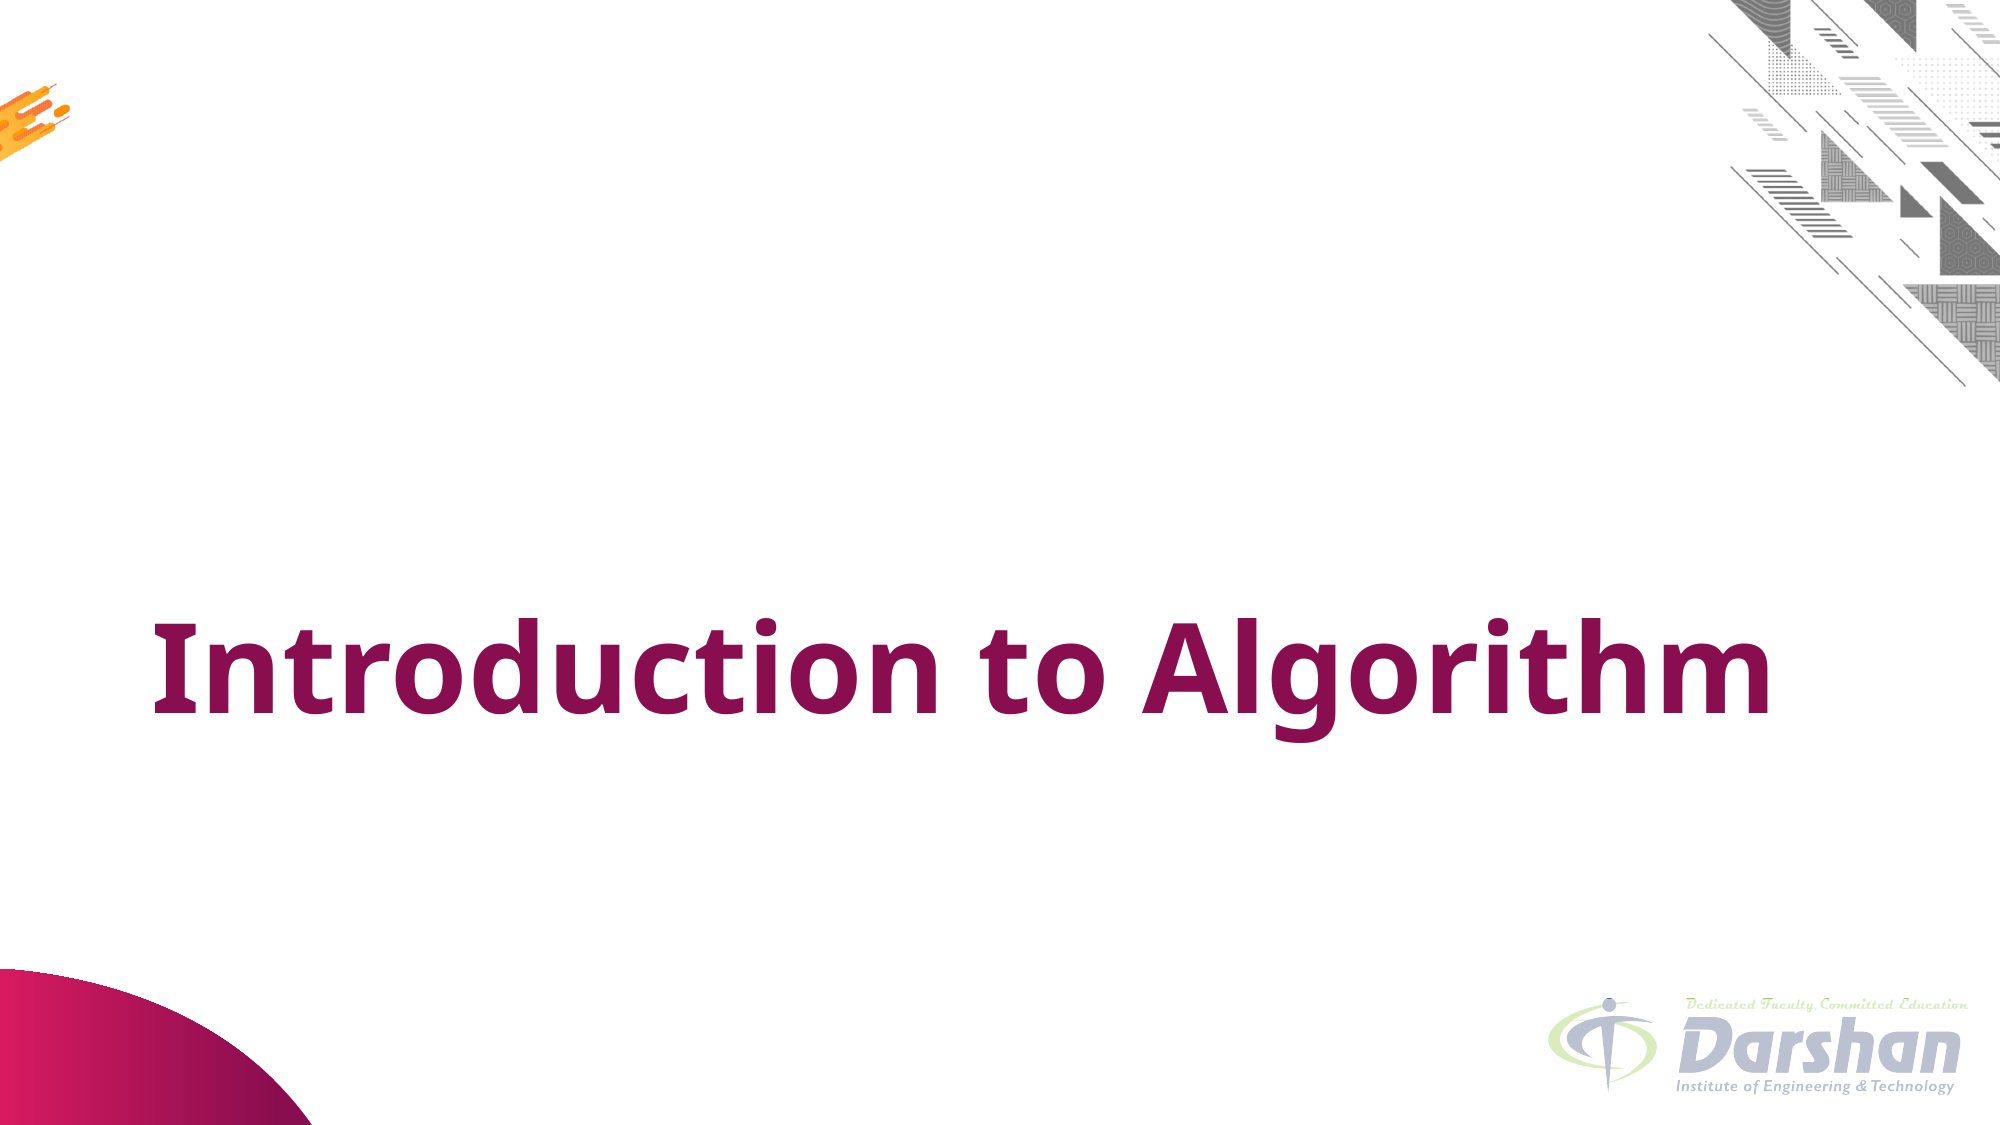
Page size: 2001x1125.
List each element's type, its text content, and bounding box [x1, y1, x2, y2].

picture [0, 65, 90, 193]
title Introduction to Algorithm [136, 280, 1862, 749]
